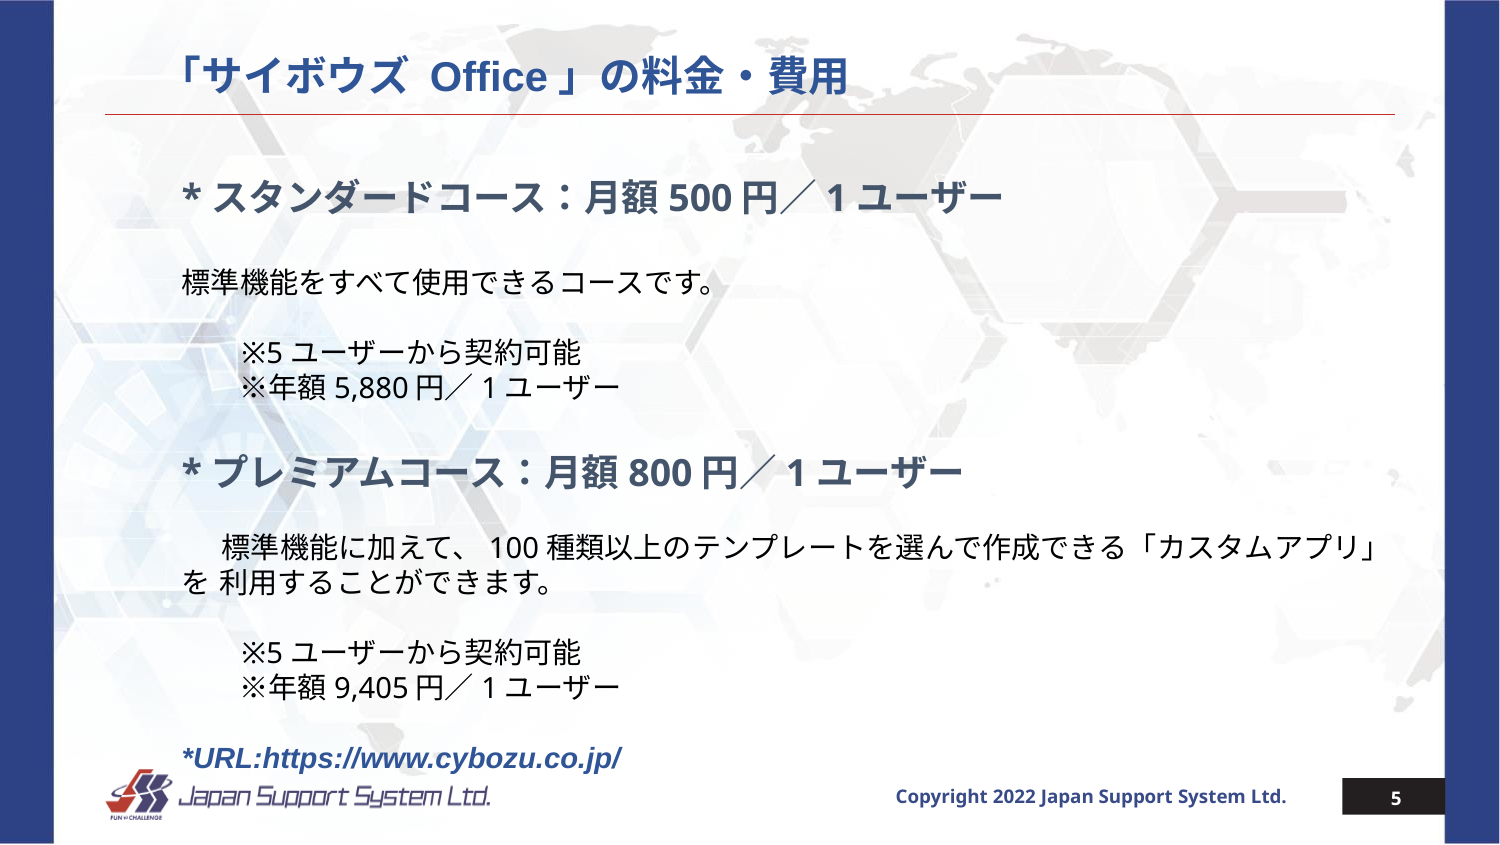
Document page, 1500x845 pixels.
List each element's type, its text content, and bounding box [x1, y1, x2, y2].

title 「サイボウズ Office」の料金・費用 [144, 47, 1238, 96]
picture [0, 0, 1500, 844]
text_box *スタンダードコース：月額500円／1ユーザー 標準機能をすべて使用できるコースです。 ※5ユーザーから契約可能 ※年額5,880円／1ユーザー *プレミアムコース：月額800円／1ユーザー 標準機能に加えて、100種類以上のテンプレートを選んで作成できる「カスタムアプリ」を 利用することができます。 ※5ユーザーから契約可能 ※年額9,405円／1ユーザー *URL:https://www.cybozu.co.jp/ [166, 167, 1432, 782]
slide_number 5 [1360, 782, 1432, 822]
